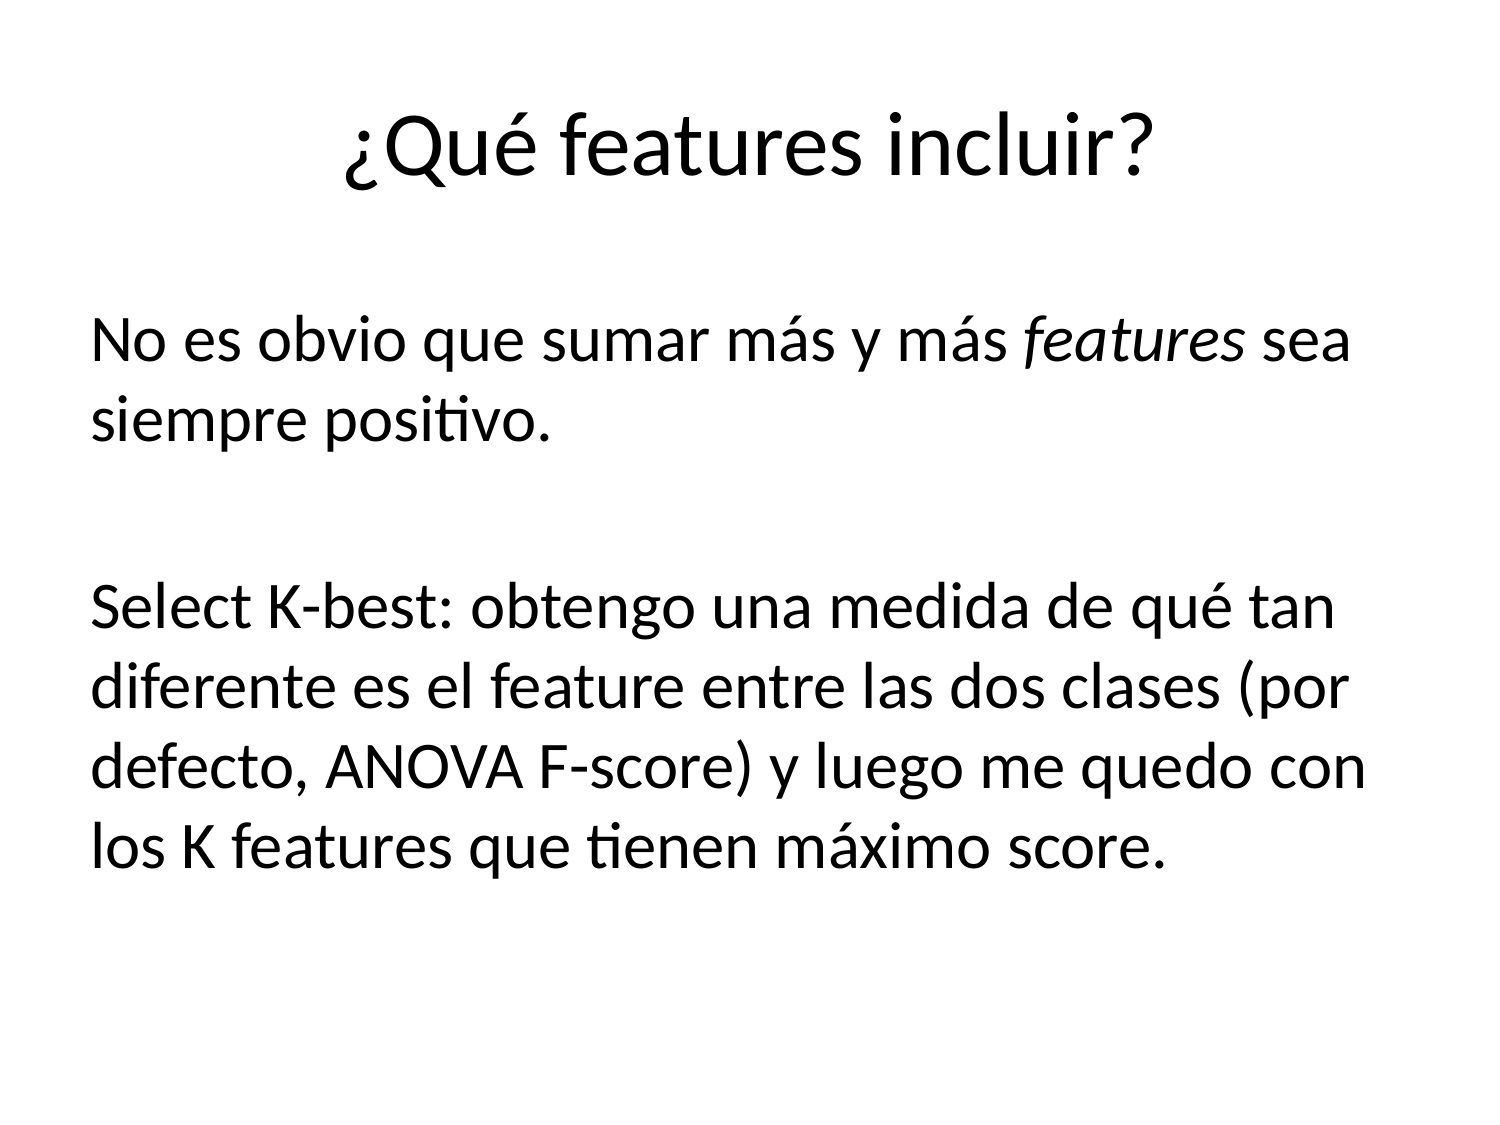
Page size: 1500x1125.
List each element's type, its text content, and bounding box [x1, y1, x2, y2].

title ¿Qué features incluir? [75, 45, 1425, 233]
list No es obvio que sumar más y más features sea siempre positivo. Select K-best: obtengo una medida de qué tan diferente es el feature entre las dos clases (por defecto, ANOVA F-score) y luego me quedo con los K features que tienen máximo score. [75, 287, 1425, 1030]
